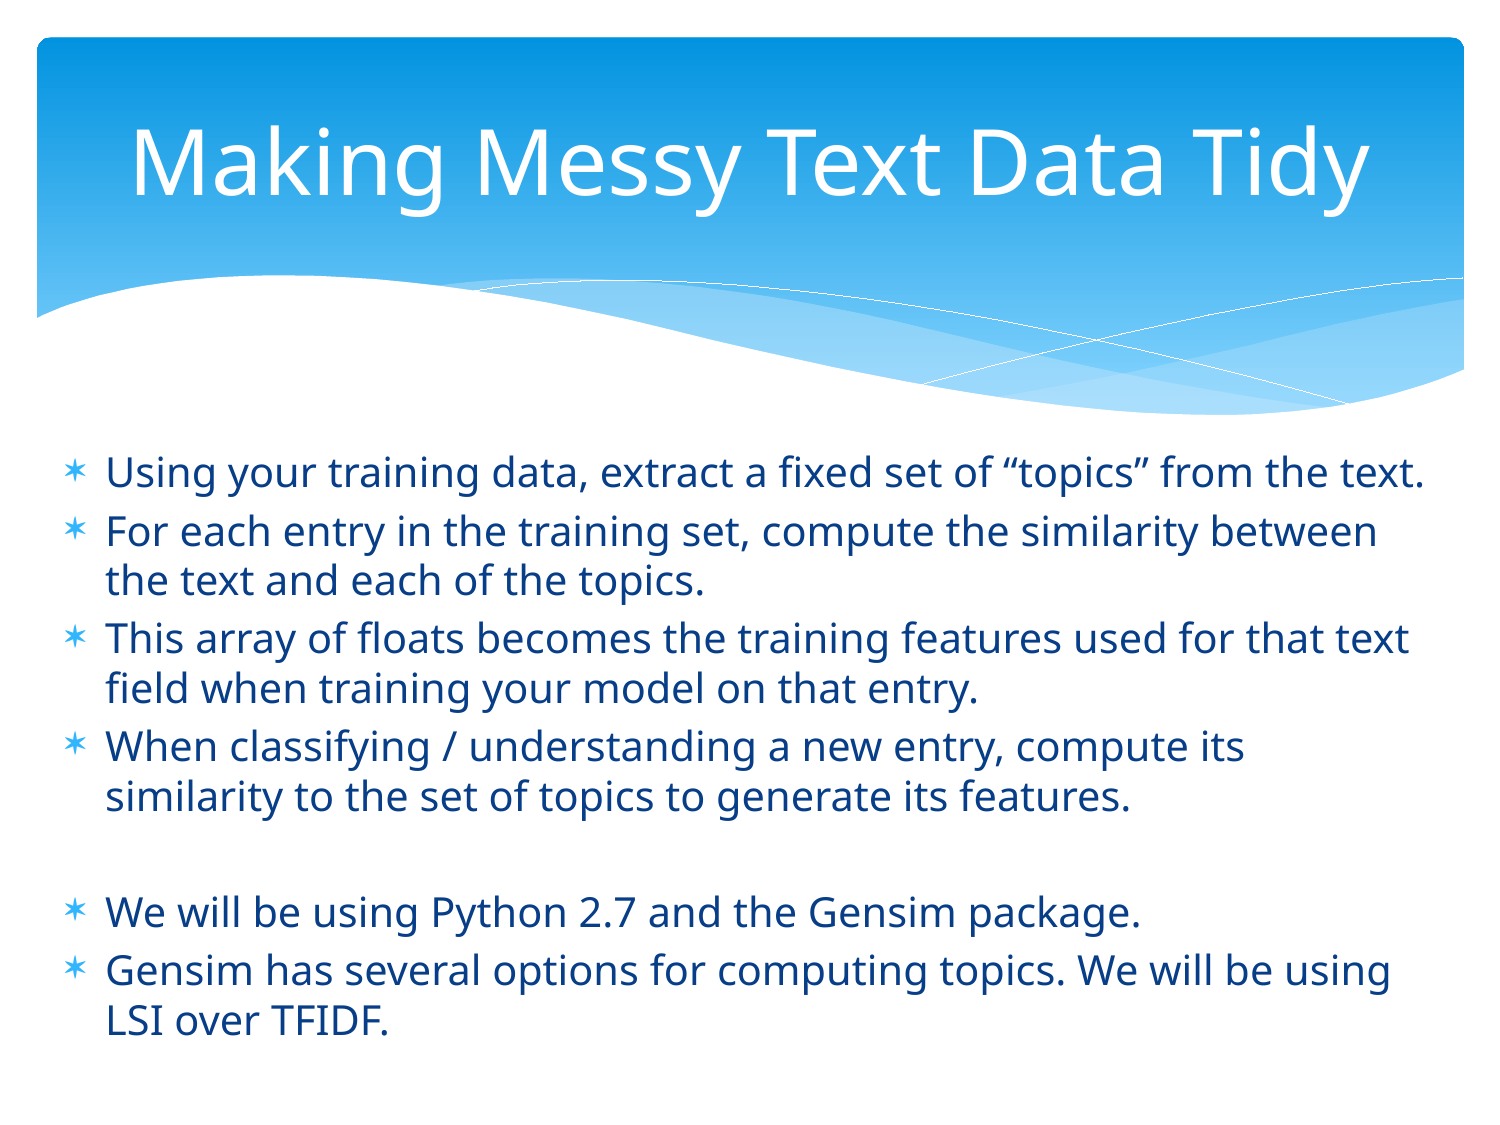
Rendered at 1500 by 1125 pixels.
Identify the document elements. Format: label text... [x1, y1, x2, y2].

title Making Messy Text Data Tidy [75, 55, 1425, 261]
list Using your training data, extract a fixed set of “topics” from the text. For each entry in the training set, compute the similarity between the text and each of the topics. This array of floats becomes the training features used for that text field when training your model on that entry. When classifying / understanding a new entry, compute its similarity to the set of topics to generate its features. We will be using Python 2.7 and the Gensim package. Gensim has several options for computing topics. We will be using LSI over TFIDF. [49, 438, 1447, 1069]
